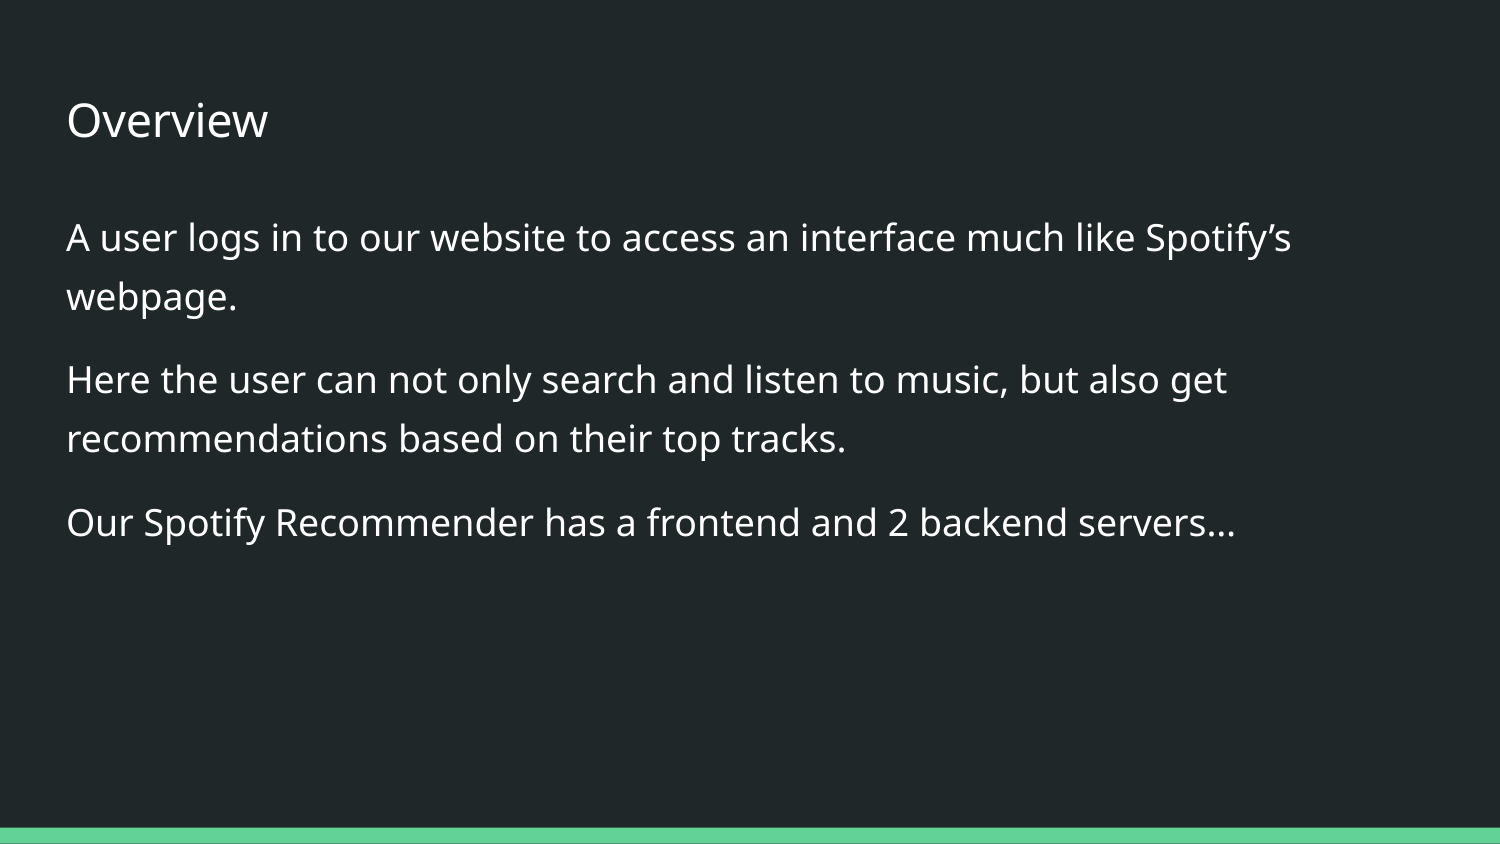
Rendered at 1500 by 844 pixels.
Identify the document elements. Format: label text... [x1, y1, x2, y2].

title Overview [51, 72, 1449, 167]
list A user logs in to our website to access an interface much like Spotify’s webpage. Here the user can not only search and listen to music, but also get recommendations based on their top tracks. Our Spotify Recommender has a frontend and 2 backend servers… [51, 189, 1449, 750]
